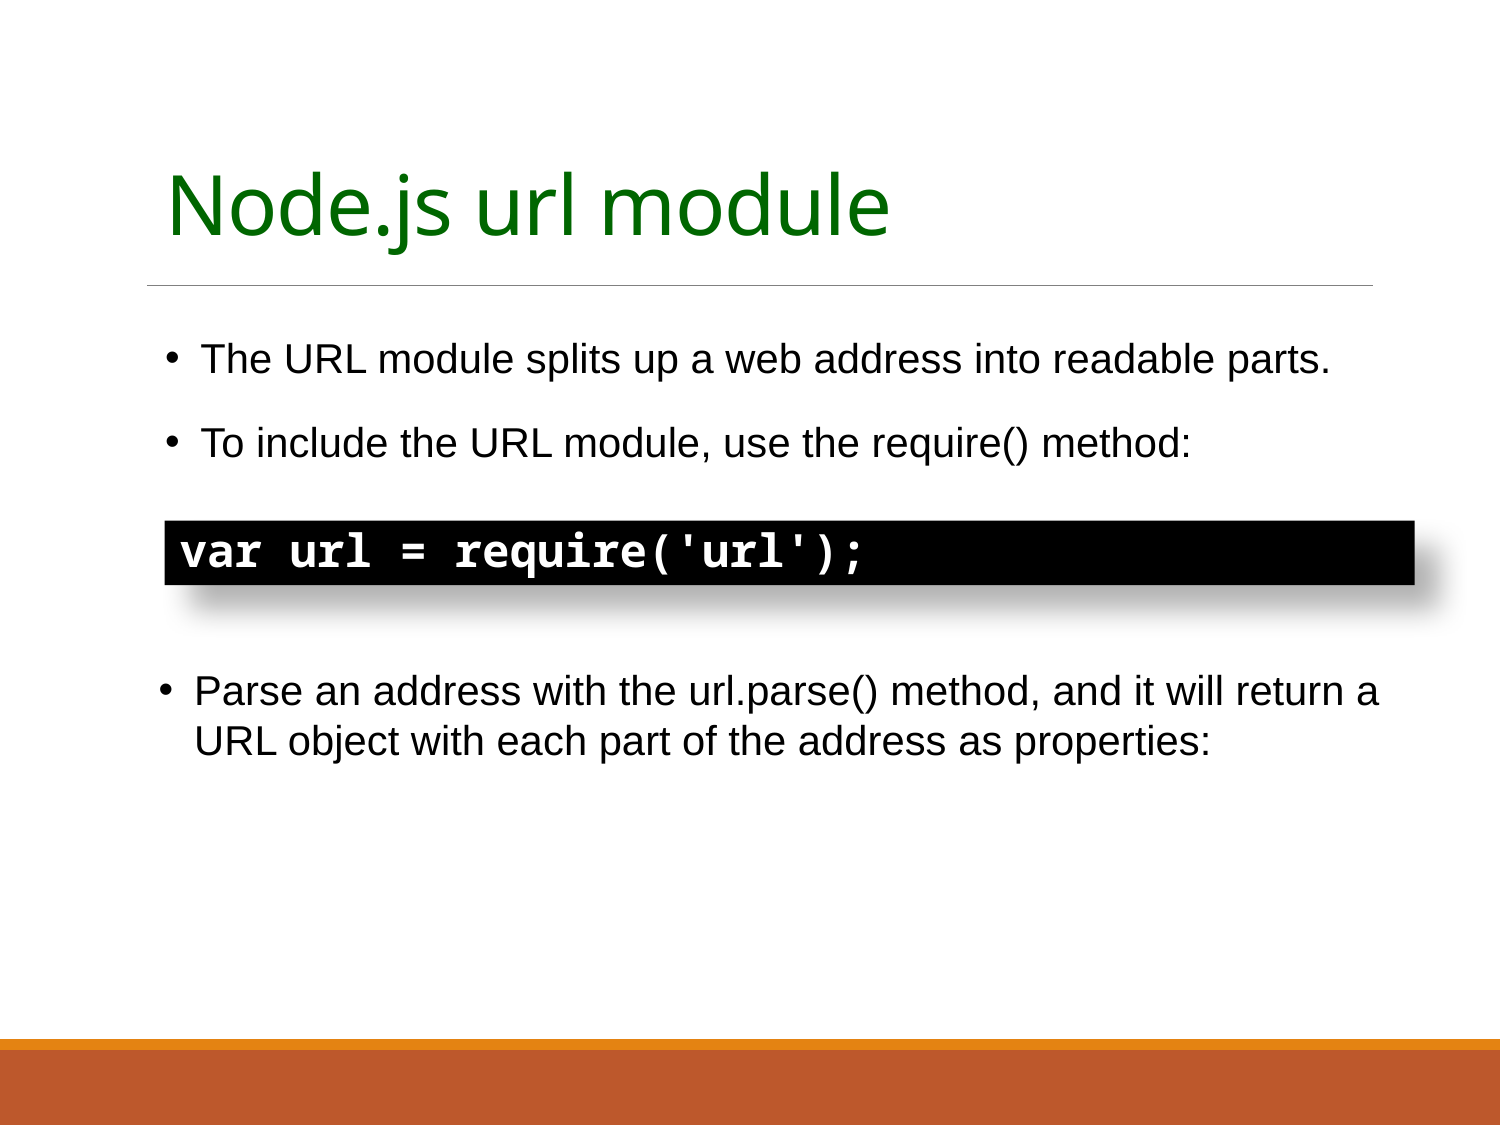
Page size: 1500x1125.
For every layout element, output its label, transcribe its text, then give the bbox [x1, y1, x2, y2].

text_box Parse an address with the url.parse() method, and it will return a URL object with each part of the address as properties: [143, 656, 1469, 782]
text_box var url = require('url'); [164, 520, 1415, 586]
title Node.js url module [150, 151, 1463, 270]
list The URL module splits up a web address into readable parts. To include the URL module, use the require() method: [150, 329, 1365, 493]
